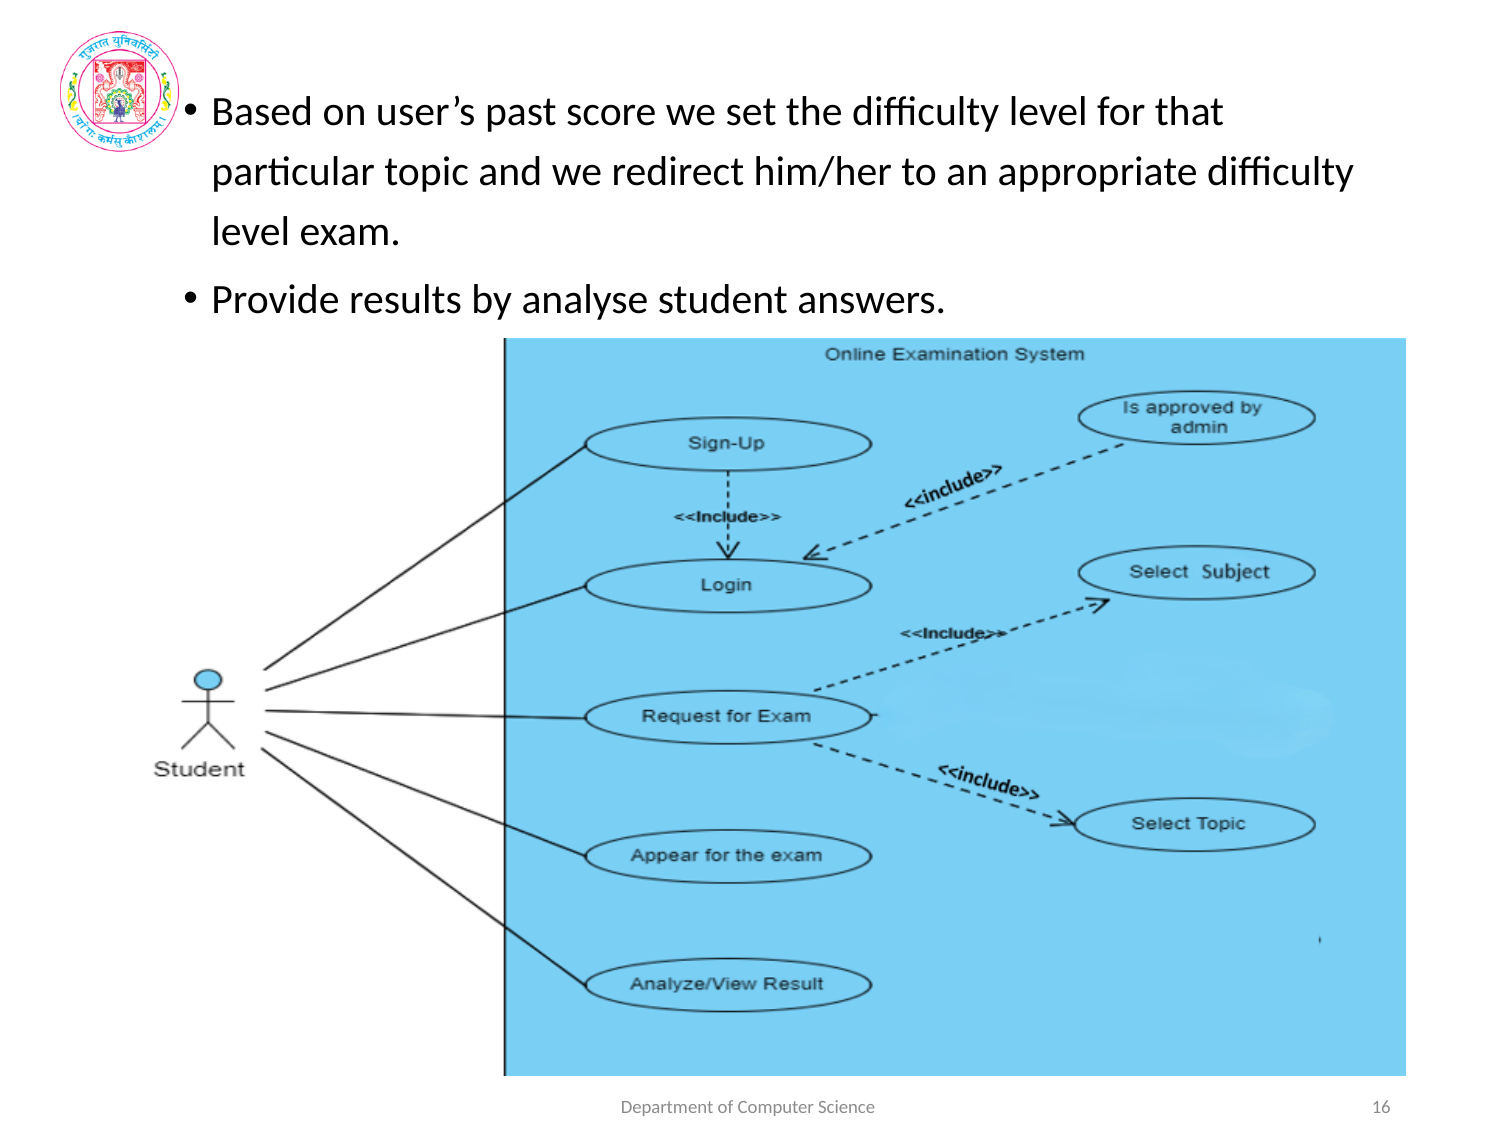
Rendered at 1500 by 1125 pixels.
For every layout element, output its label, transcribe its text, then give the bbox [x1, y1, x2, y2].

picture [50, 24, 188, 157]
footer Department of Computer Science [496, 1077, 1004, 1125]
picture [112, 338, 1406, 1077]
list Based on user’s past score we set the difficulty level for that particular topic and we redirect him/her to an appropriate difficulty level exam. Provide results by analyse student answers. [112, 66, 1406, 338]
slide_number 16 [1068, 1077, 1406, 1125]
